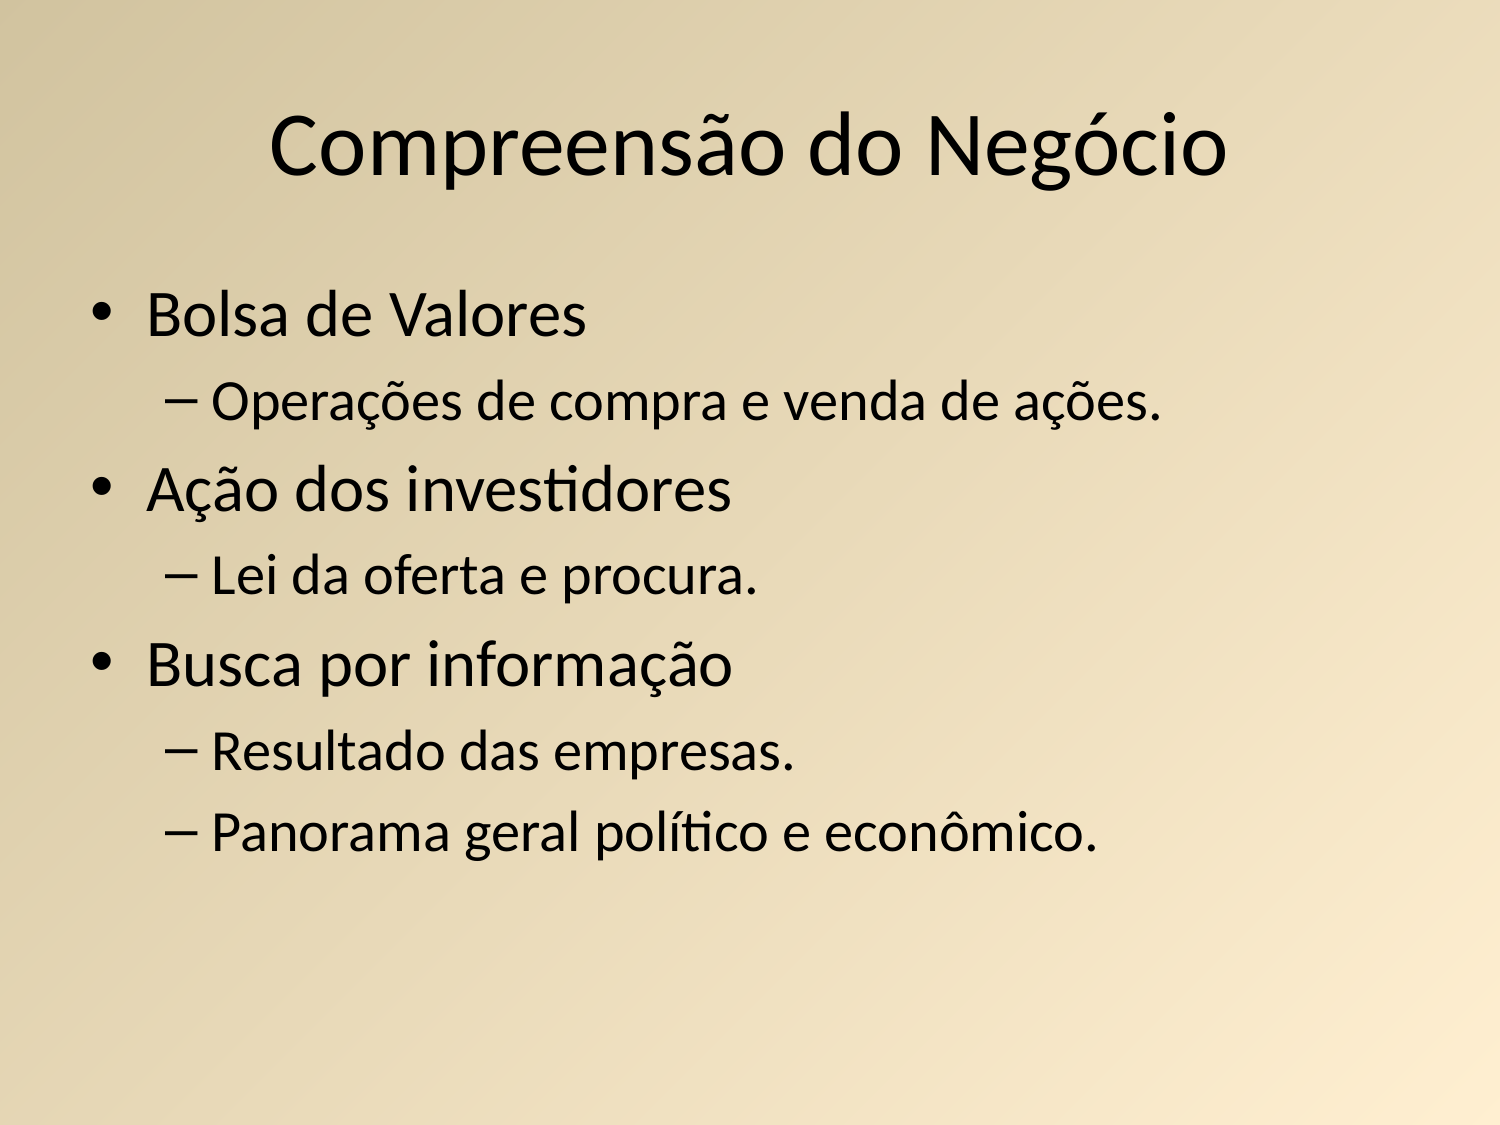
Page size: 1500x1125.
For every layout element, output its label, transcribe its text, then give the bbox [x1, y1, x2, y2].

list Bolsa de Valores Operações de compra e venda de ações. Ação dos investidores Lei da oferta e procura. Busca por informação Resultado das empresas. Panorama geral político e econômico. [75, 262, 1425, 1005]
title Compreensão do Negócio [75, 45, 1425, 233]
